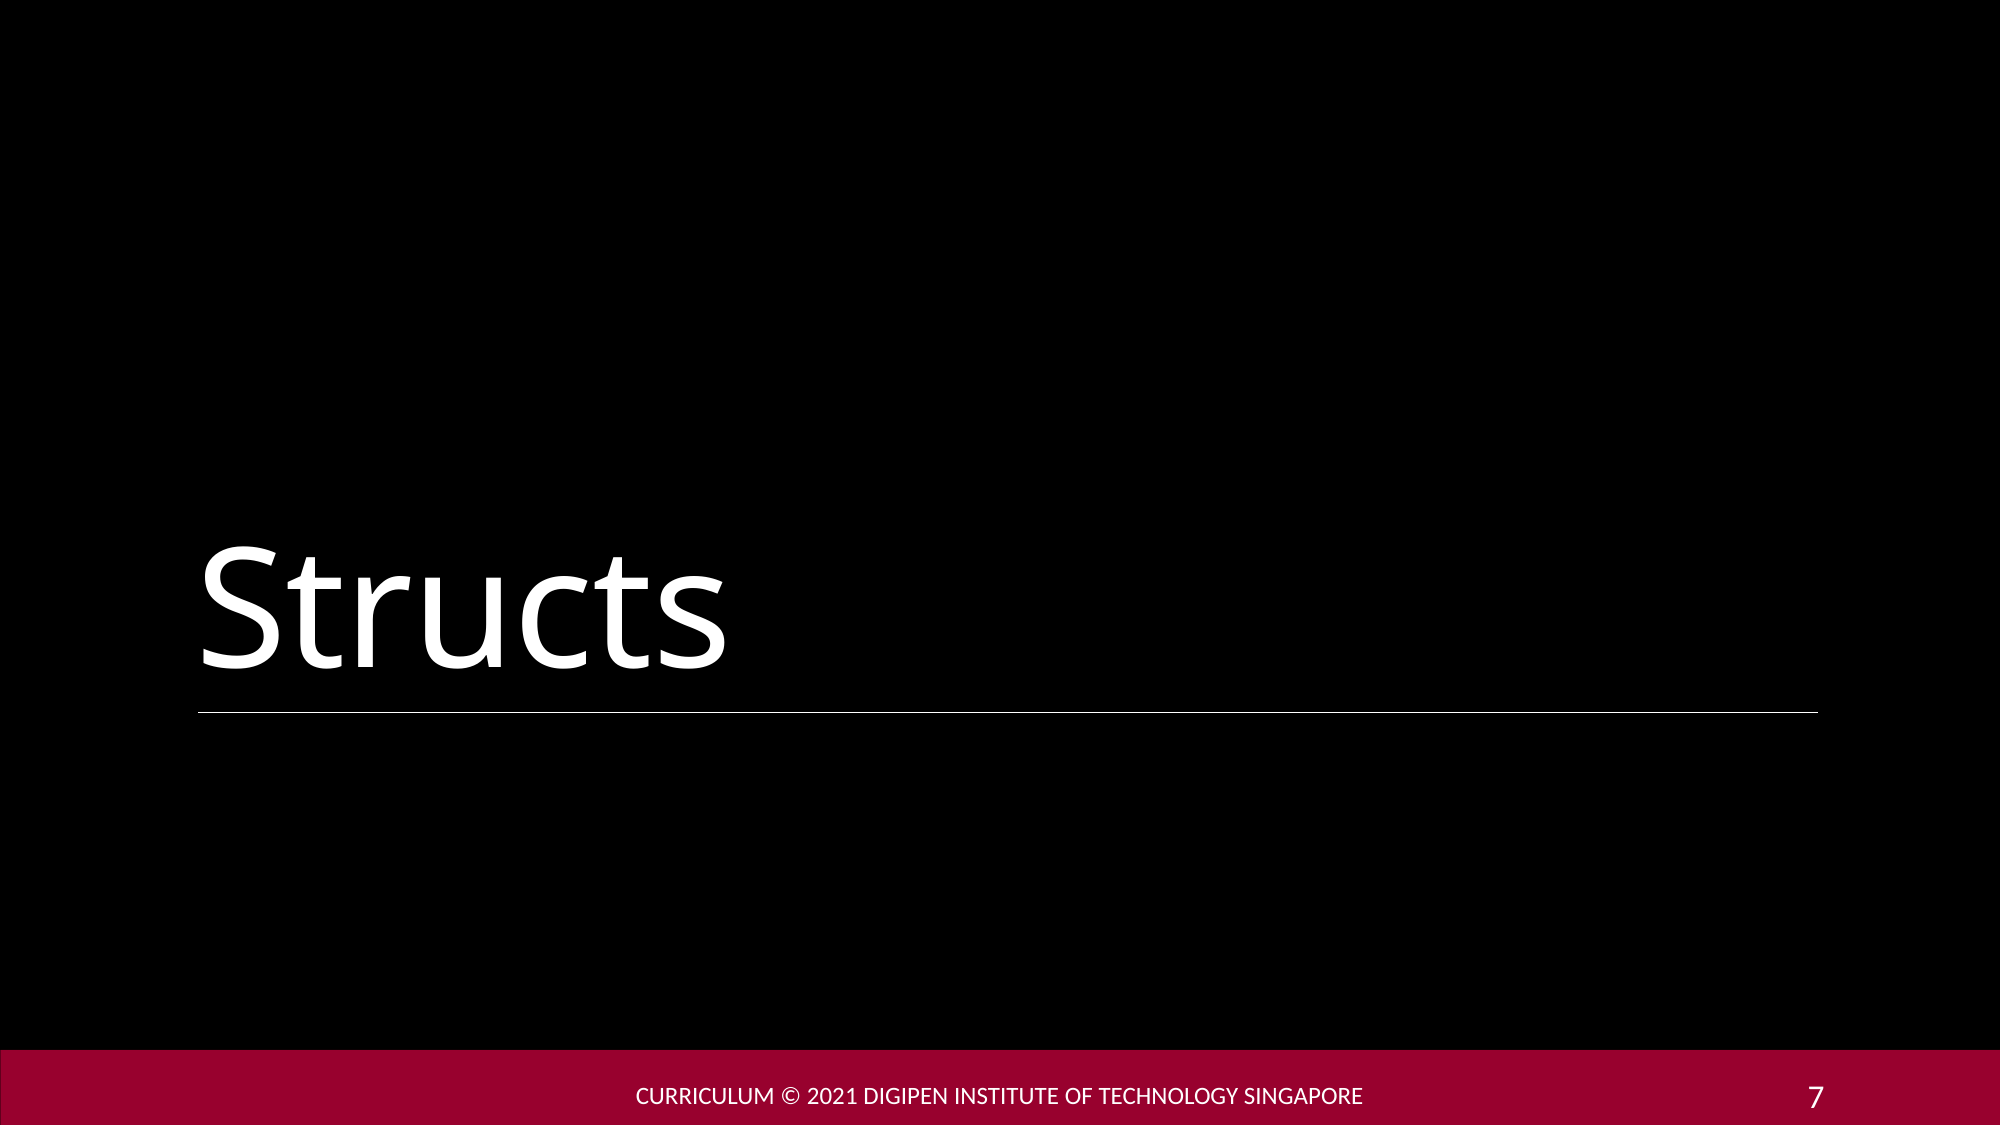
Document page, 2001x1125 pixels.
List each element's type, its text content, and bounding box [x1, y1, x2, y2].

footer Curriculum © 2021 DigiPen Institute of Technology singapore [604, 1064, 1396, 1125]
slide_number 7 [1624, 1064, 1840, 1125]
title Structs [180, 124, 1830, 710]
